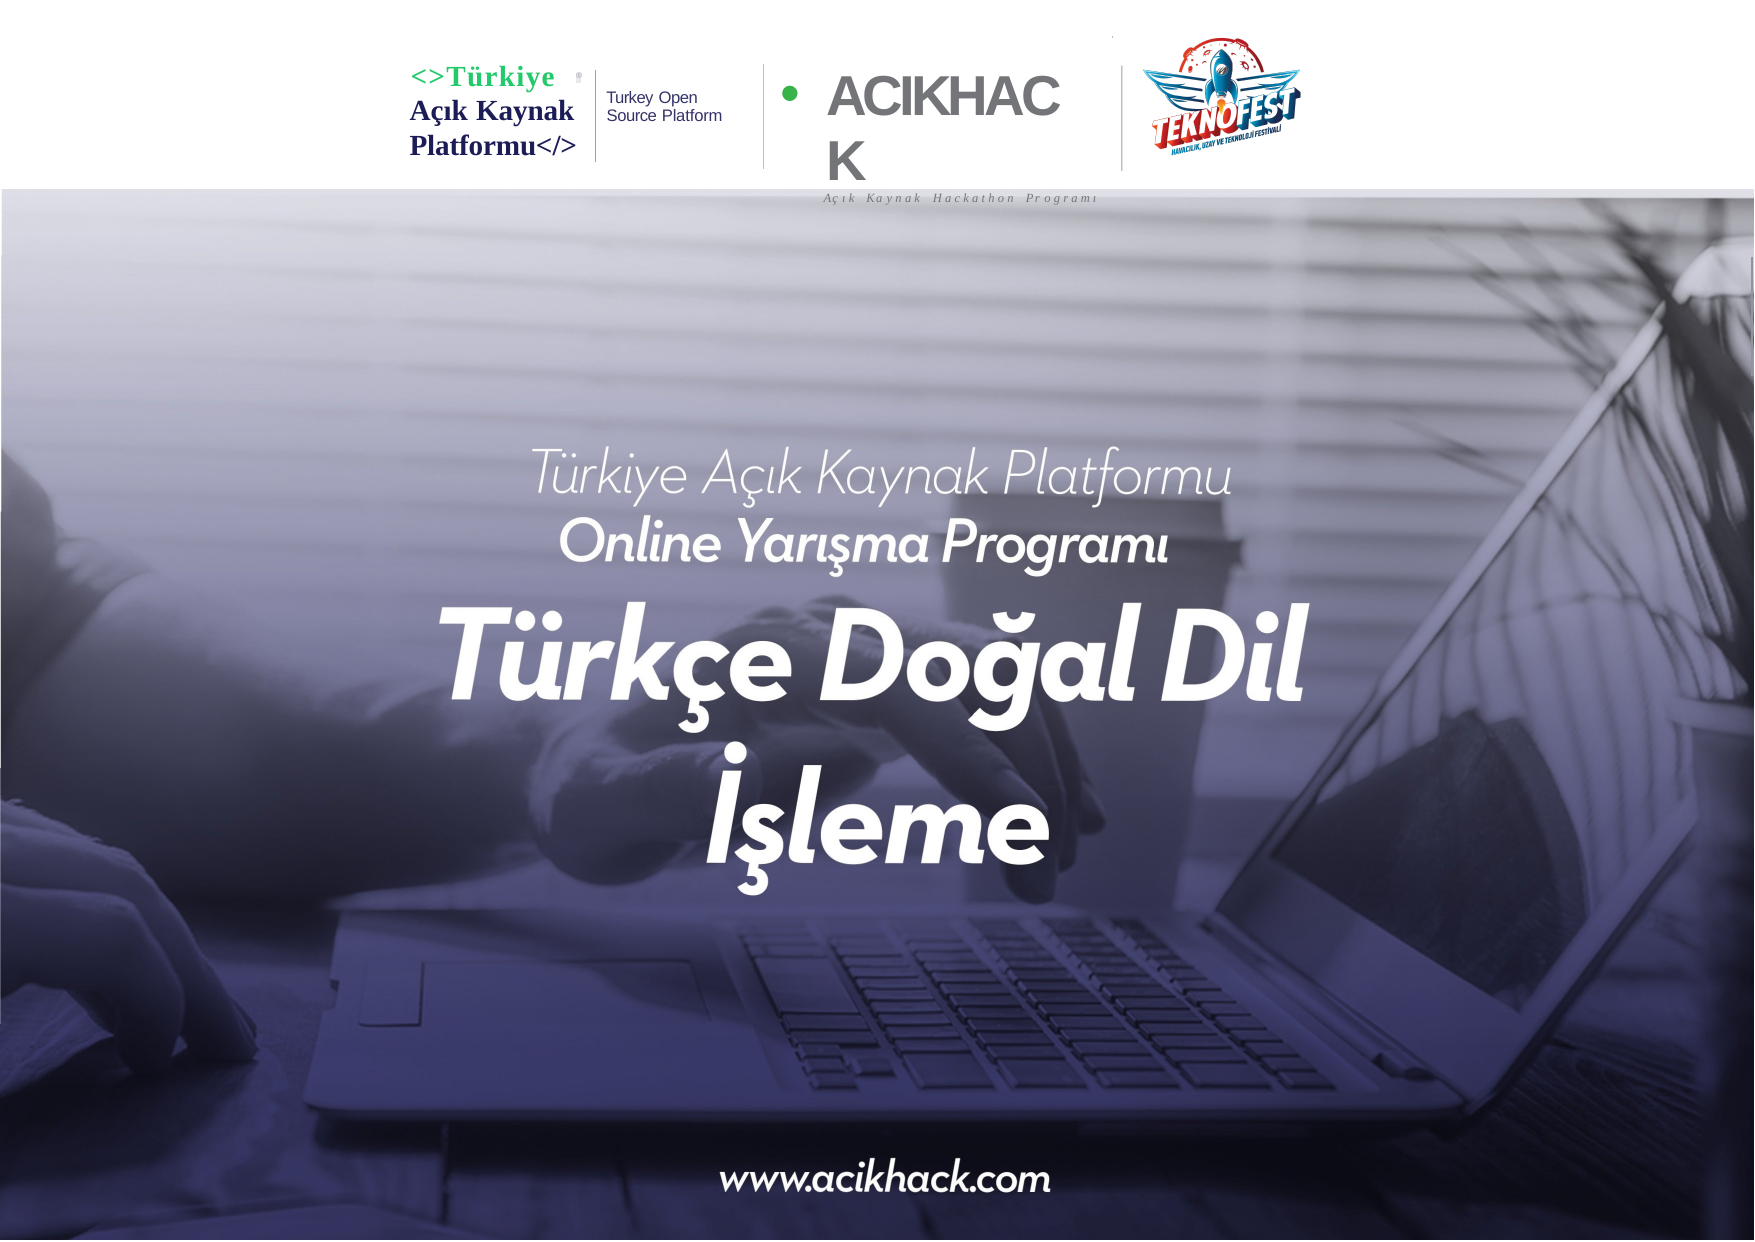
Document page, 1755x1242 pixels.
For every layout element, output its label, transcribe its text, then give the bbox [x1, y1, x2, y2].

text_box ACIKHACK Aç ı k Ka y n a k H a c k a t h o n Pr o g r a m ı [778, 59, 1091, 188]
text_box Turkey Open Source Platform [604, 84, 725, 126]
text_box <>Türkiye Açık Kaynak Platformu</> [407, 56, 584, 163]
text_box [1095, 37, 1428, 184]
picture [0, 189, 1755, 1241]
